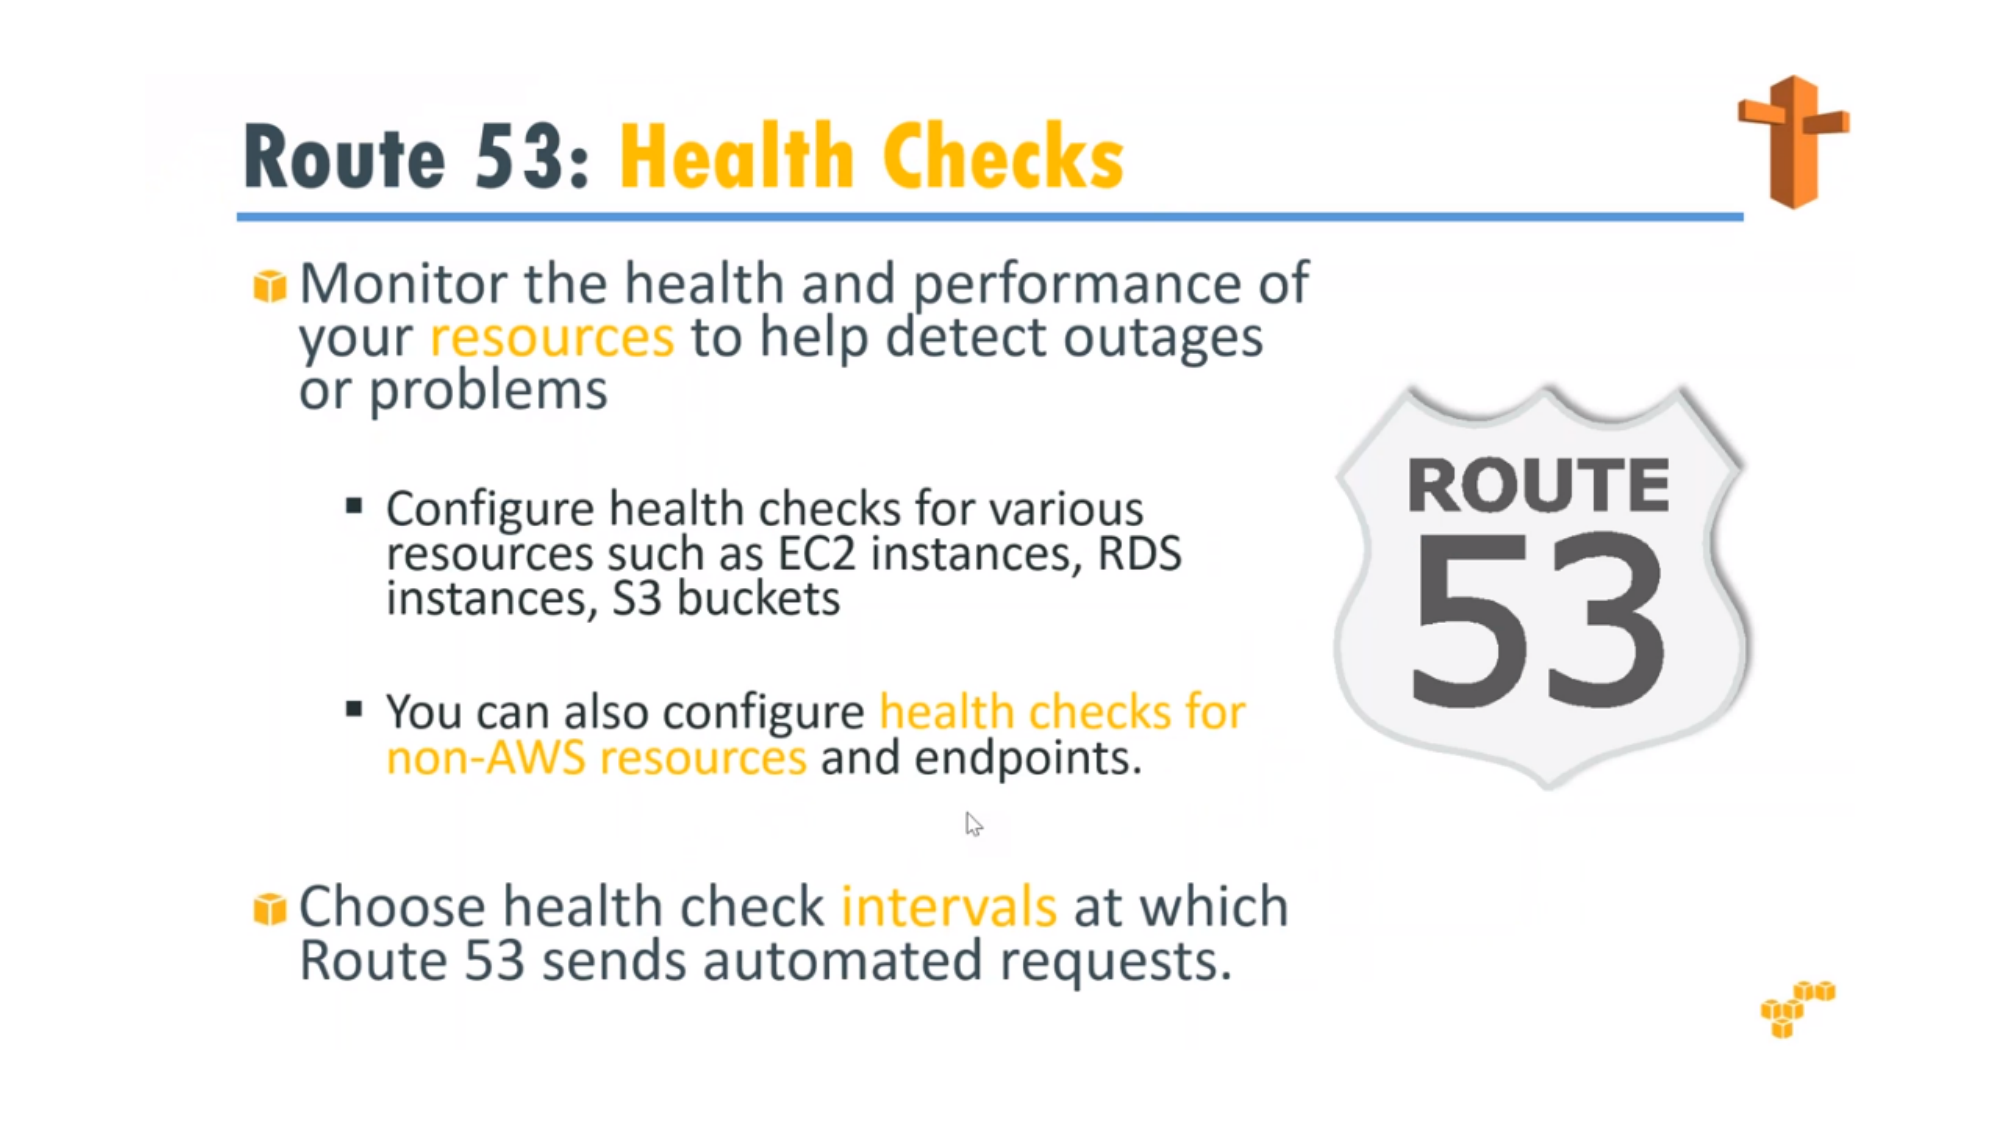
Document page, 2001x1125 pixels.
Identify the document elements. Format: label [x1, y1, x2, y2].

picture [145, 74, 1855, 1050]
